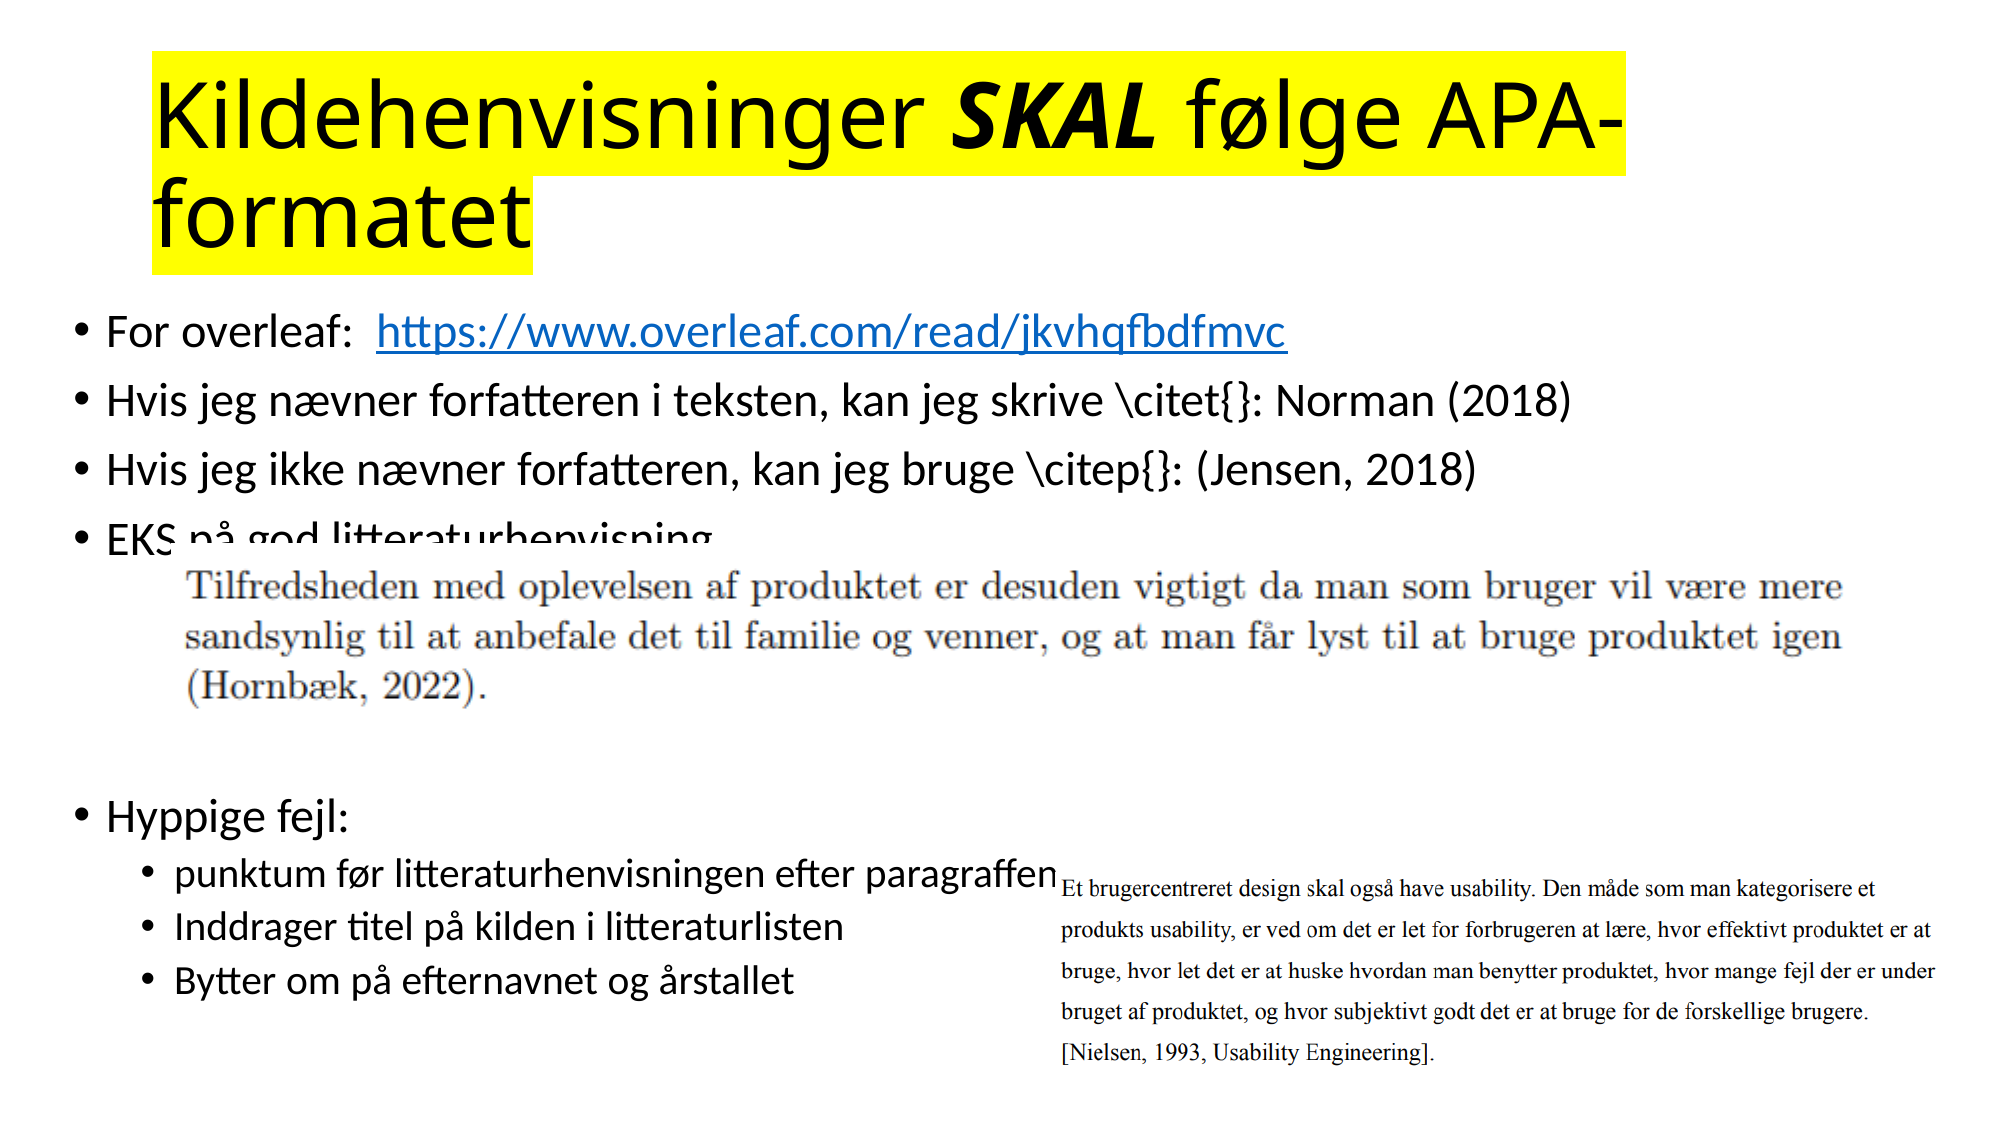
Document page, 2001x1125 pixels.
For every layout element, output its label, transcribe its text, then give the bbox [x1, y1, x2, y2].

list For overleaf: https://www.overleaf.com/read/jkvhqfbdfmvc Hvis jeg nævner forfatteren i teksten, kan jeg skrive \citet{}: Norman (2018) Hvis jeg ikke nævner forfatteren, kan jeg bruge \citep{}: (Jensen, 2018) EKS på god litteraturhenvisning Hyppige fejl: punktum før litteraturhenvisningen efter paragraffen Inddrager titel på kilden i litteraturlisten Bytter om på efternavnet og årstallet [58, 298, 1909, 1012]
picture [171, 543, 1863, 729]
picture [1055, 872, 1942, 1076]
title Kildehenvisninger SKAL følge APA-formatet [137, 59, 1863, 278]
